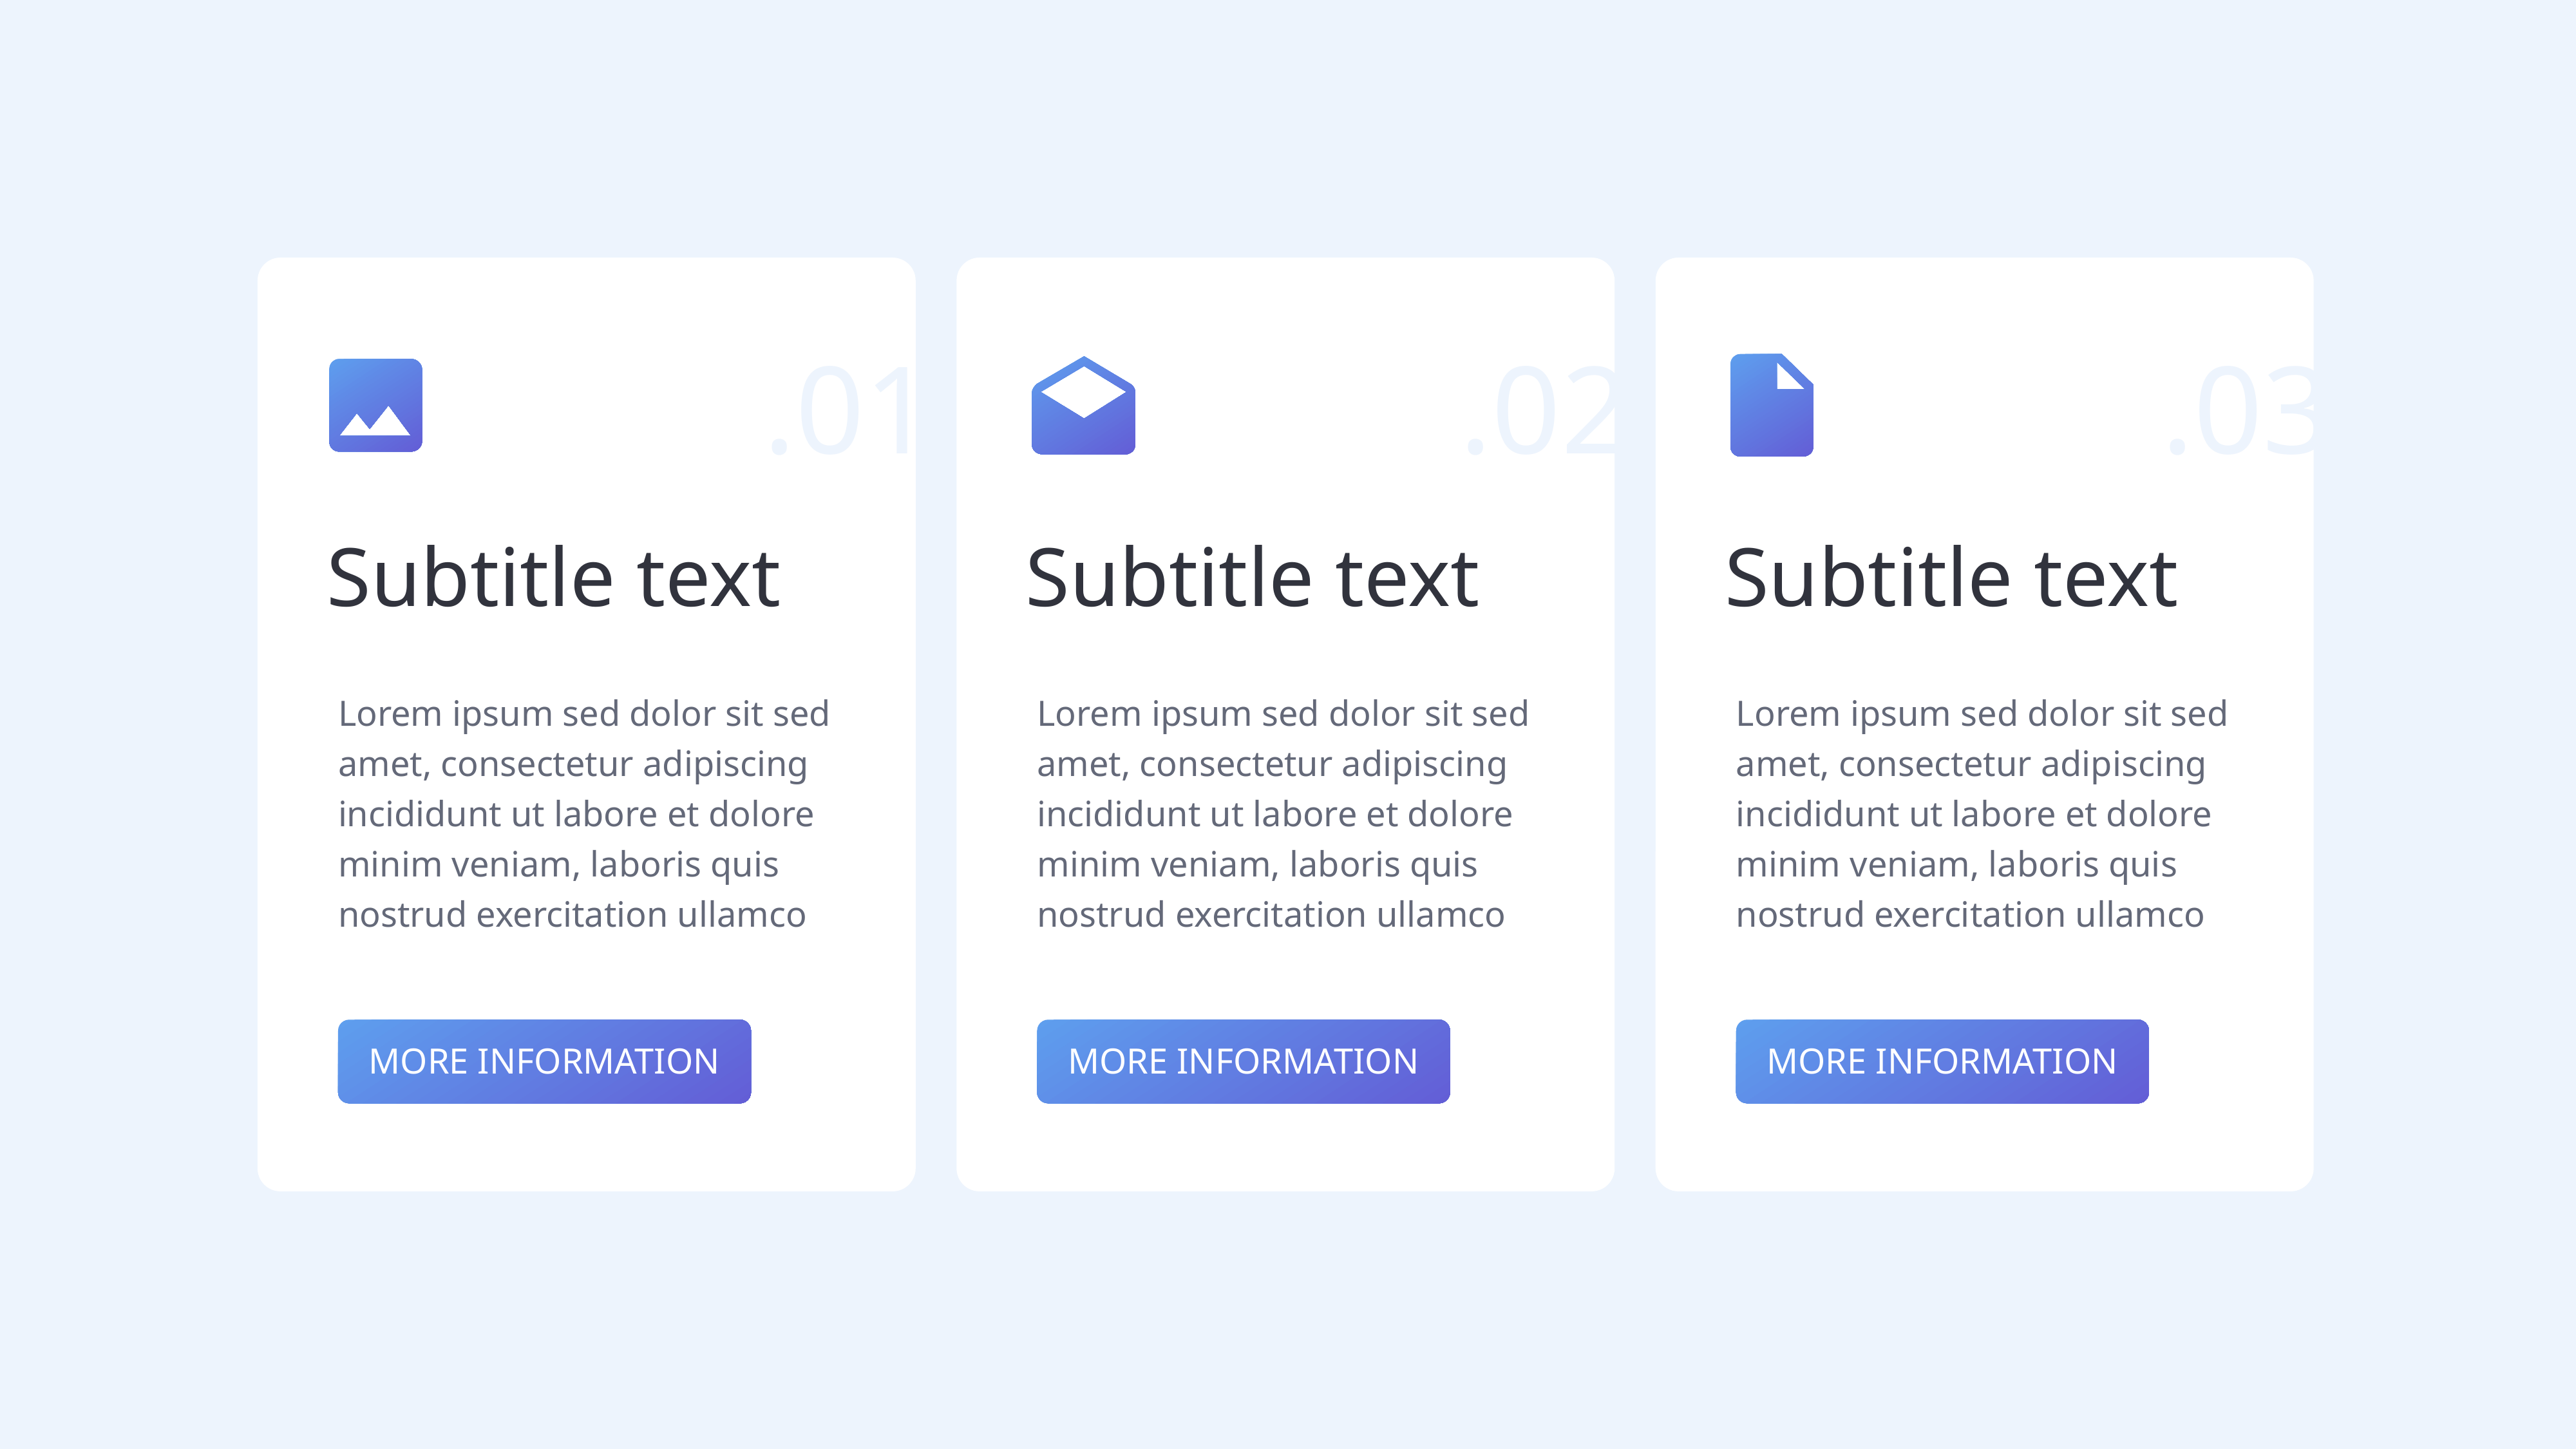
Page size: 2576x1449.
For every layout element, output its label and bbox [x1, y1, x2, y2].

text_box [257, 257, 2338, 1192]
